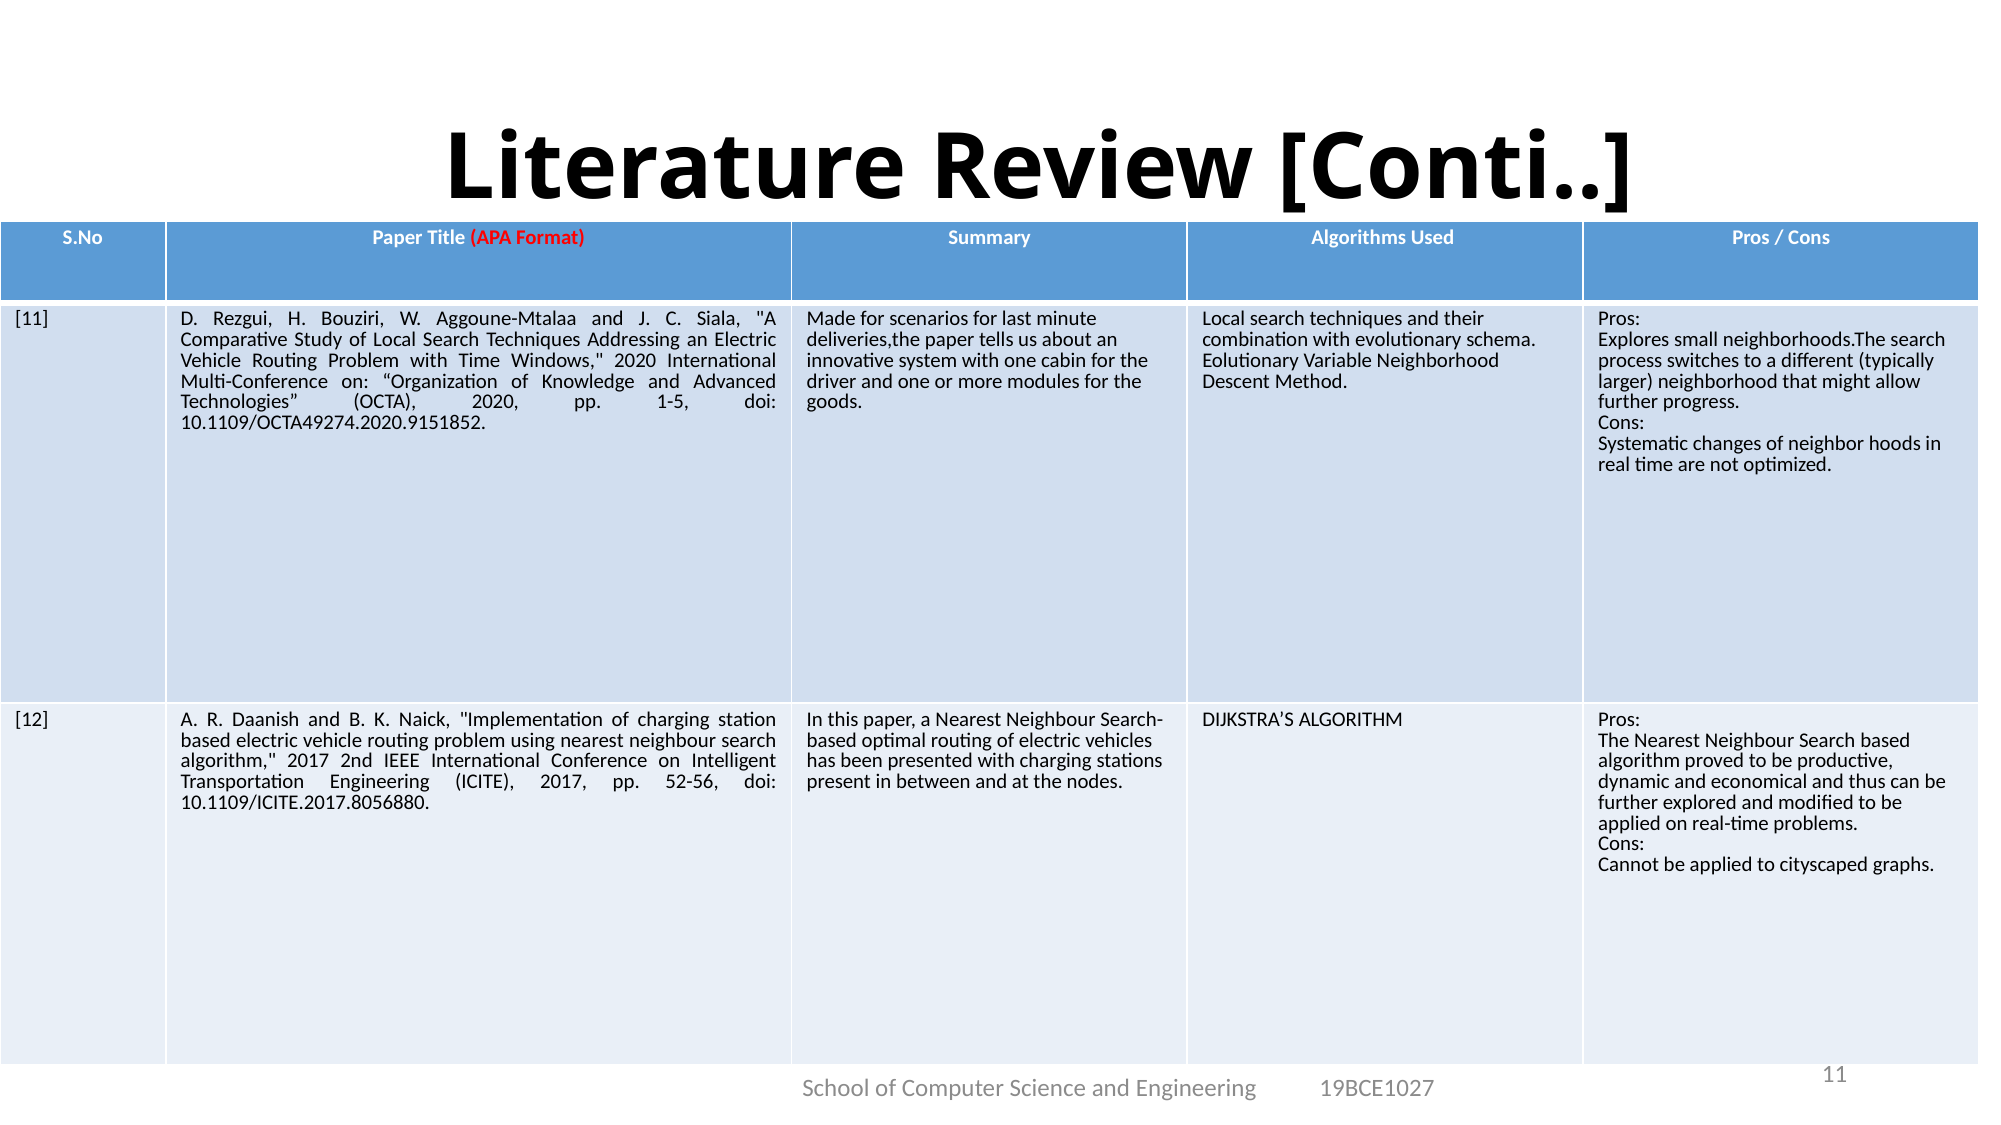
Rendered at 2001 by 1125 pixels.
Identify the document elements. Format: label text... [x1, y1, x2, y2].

table_header Paper Title (APA Format) [167, 222, 791, 300]
table_cell Local search techniques and their combination with evolutionary schema. Eolutionary Variable Neighborhood Descent Method. [1188, 306, 1582, 702]
table_header Algorithms Used [1188, 222, 1582, 300]
table_cell Pros: The Nearest Neighbour Search based algorithm proved to be productive, dynamic and economical and thus can be further explored and modified to be applied on real-time problems. Cons: Cannot be applied to cityscaped graphs. [1584, 704, 1978, 1064]
table_cell [12] [1, 704, 165, 1064]
table_header S.No [1, 222, 165, 300]
table_cell Pros: Explores small neighborhoods.The search process switches to a different (typically larger) neighborhood that might allow further progress. Cons: Systematic changes of neighbor hoods in real time are not optimized. [1584, 306, 1978, 702]
table_cell Made for scenarios for last minute deliveries,the paper tells us about an innovative system with one cabin for the driver and one or more modules for the goods. [792, 306, 1186, 702]
slide_number 11 [1412, 1042, 1863, 1103]
table_header Pros / Cons [1584, 222, 1978, 300]
table_cell [11] [1, 306, 165, 702]
footer School of Computer Science and Engineering 19BCE1027 [660, 1066, 1579, 1117]
table_cell In this paper, a Nearest Neighbour Search-based optimal routing of electric vehicles has been presented with charging stations present in between and at the nodes. [792, 704, 1186, 1064]
table_header Summary [792, 222, 1186, 300]
table_cell A. R. Daanish and B. K. Naick, "Implementation of charging station based electric vehicle routing problem using nearest neighbour search algorithm," 2017 2nd IEEE International Conference on Intelligent Transportation Engineering (ICITE), 2017, pp. 52-56, doi: 10.1109/ICITE.2017.8056880. [167, 704, 791, 1064]
title Literature Review [Conti..] [137, 59, 1941, 220]
table_cell D. Rezgui, H. Bouziri, W. Aggoune-Mtalaa and J. C. Siala, "A Comparative Study of Local Search Techniques Addressing an Electric Vehicle Routing Problem with Time Windows," 2020 International Multi-Conference on: “Organization of Knowledge and Advanced Technologies” (OCTA), 2020, pp. 1-5, doi: 10.1109/OCTA49274.2020.9151852. [167, 306, 791, 702]
table_cell DIJKSTRA’S ALGORITHM [1188, 704, 1582, 1064]
